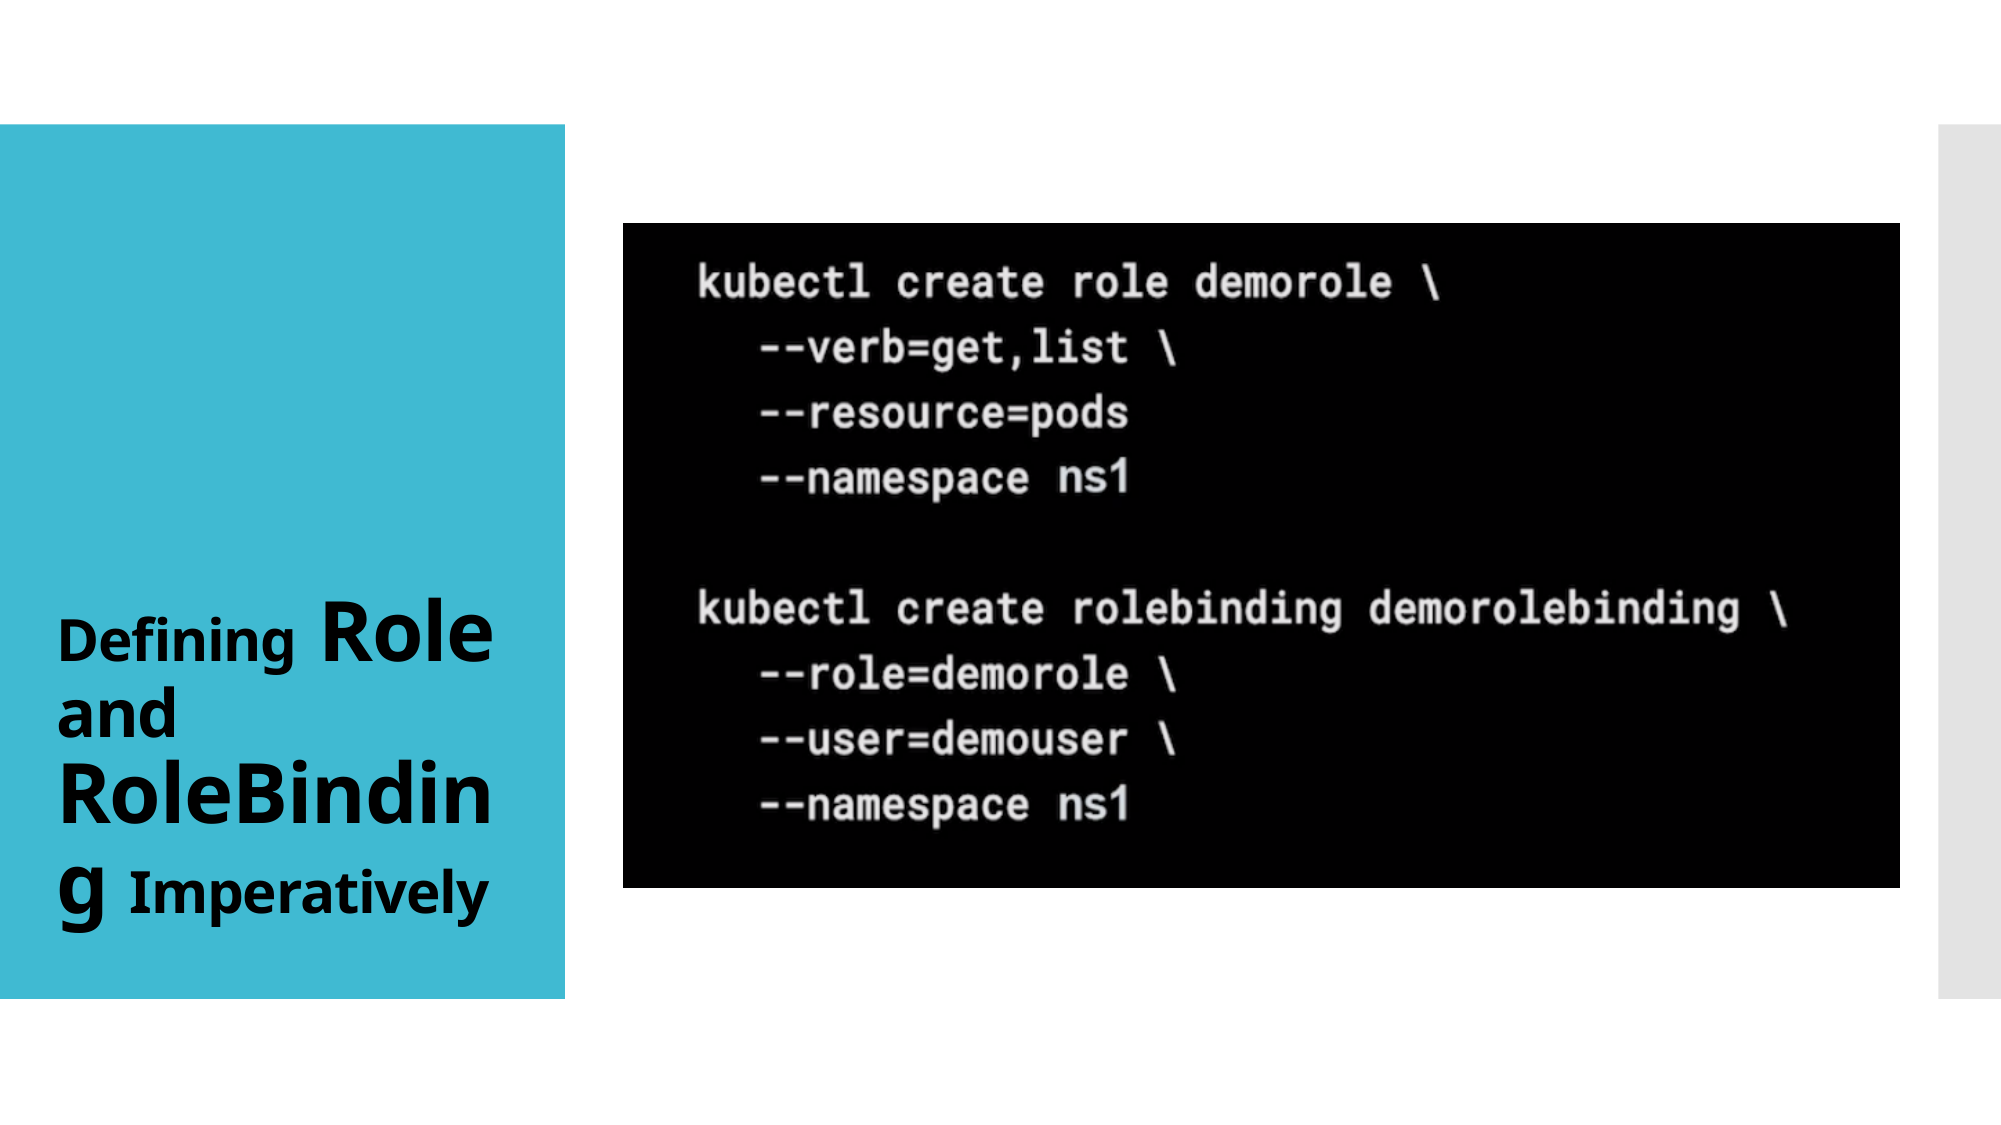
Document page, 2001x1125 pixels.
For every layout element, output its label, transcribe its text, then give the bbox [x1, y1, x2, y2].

title Defining Role and RoleBinding Imperatively [41, 184, 525, 940]
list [622, 223, 1901, 888]
